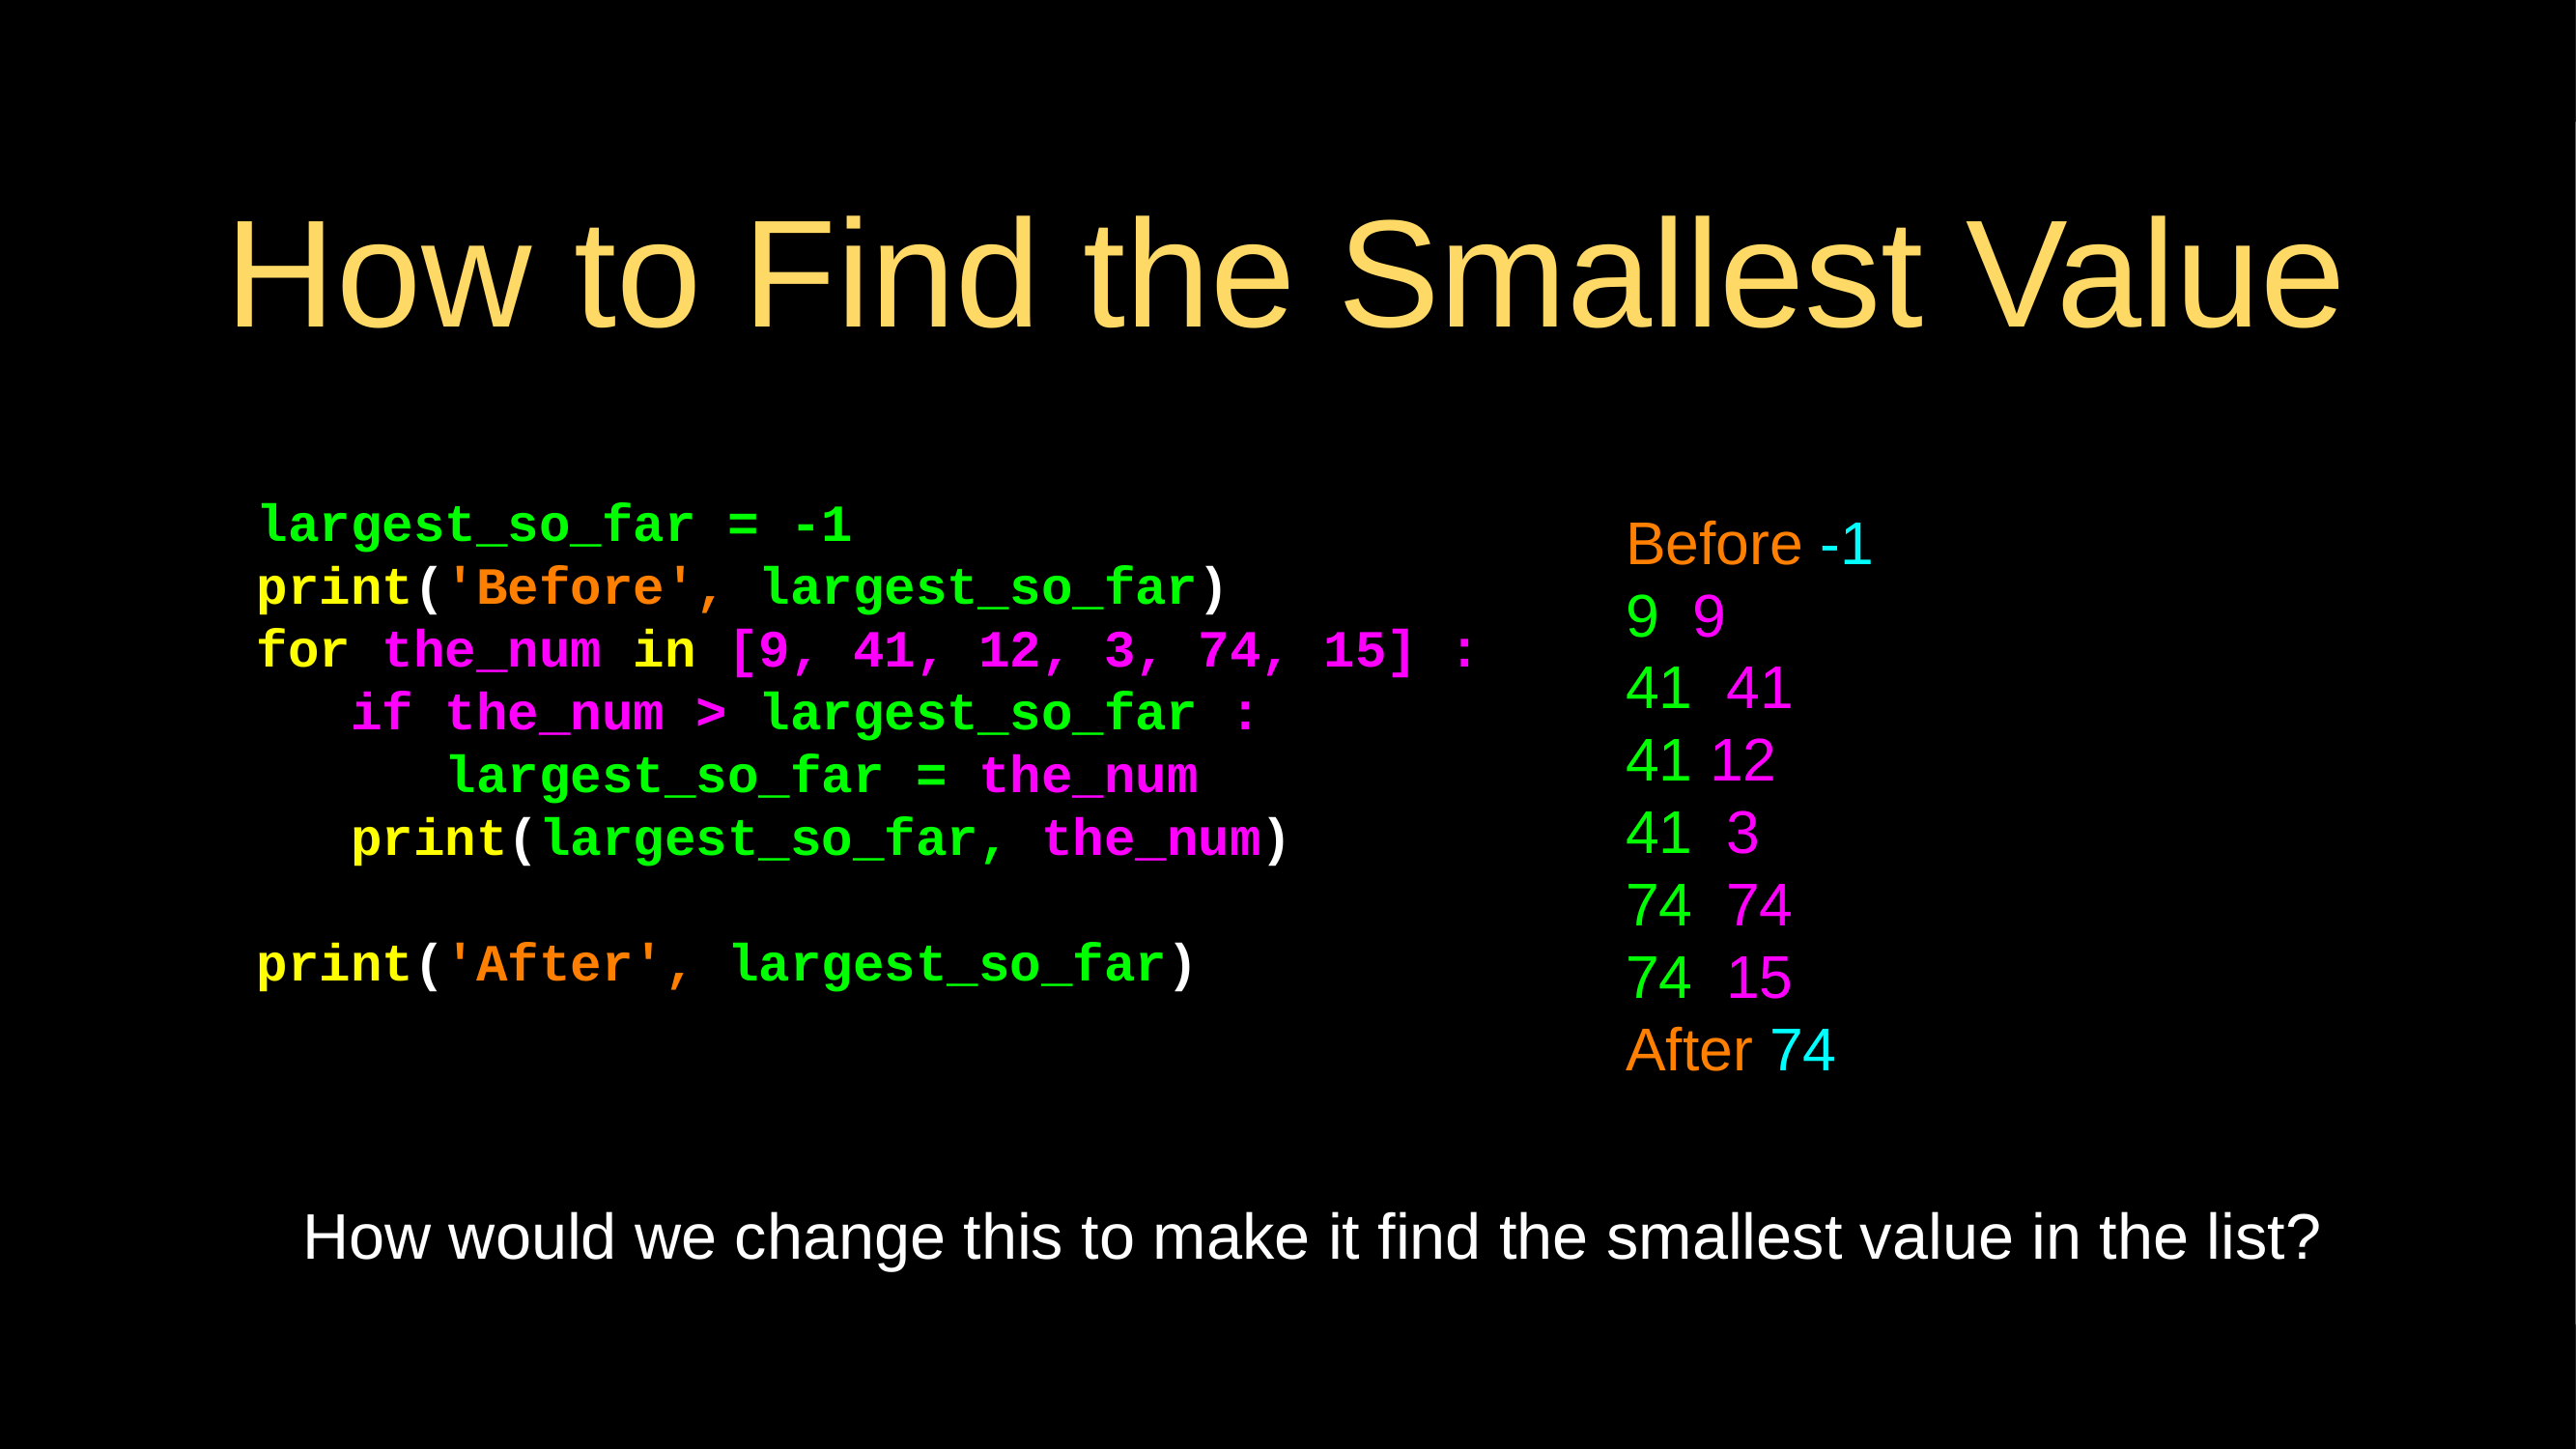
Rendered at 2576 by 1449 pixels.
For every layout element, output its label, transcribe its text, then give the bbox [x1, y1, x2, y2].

text_box How would we change this to make it find the smallest value in the list? [143, 1140, 2482, 1317]
text_box Before -1 9 9 41 41 41 12 41 3 74 74 74 15 After 74 [1626, 362, 2295, 1140]
title How to Find the Smallest Value [183, 129, 2391, 403]
text_box largest_so_far = -1 print('Before', largest_so_far) for the_num in [9, 41, 12, 3, 74, 15] : if the_num > largest_so_far : largest_so_far = the_num print(largest_so_far, the_num) print('After', largest_so_far) [256, 476, 1524, 1004]
